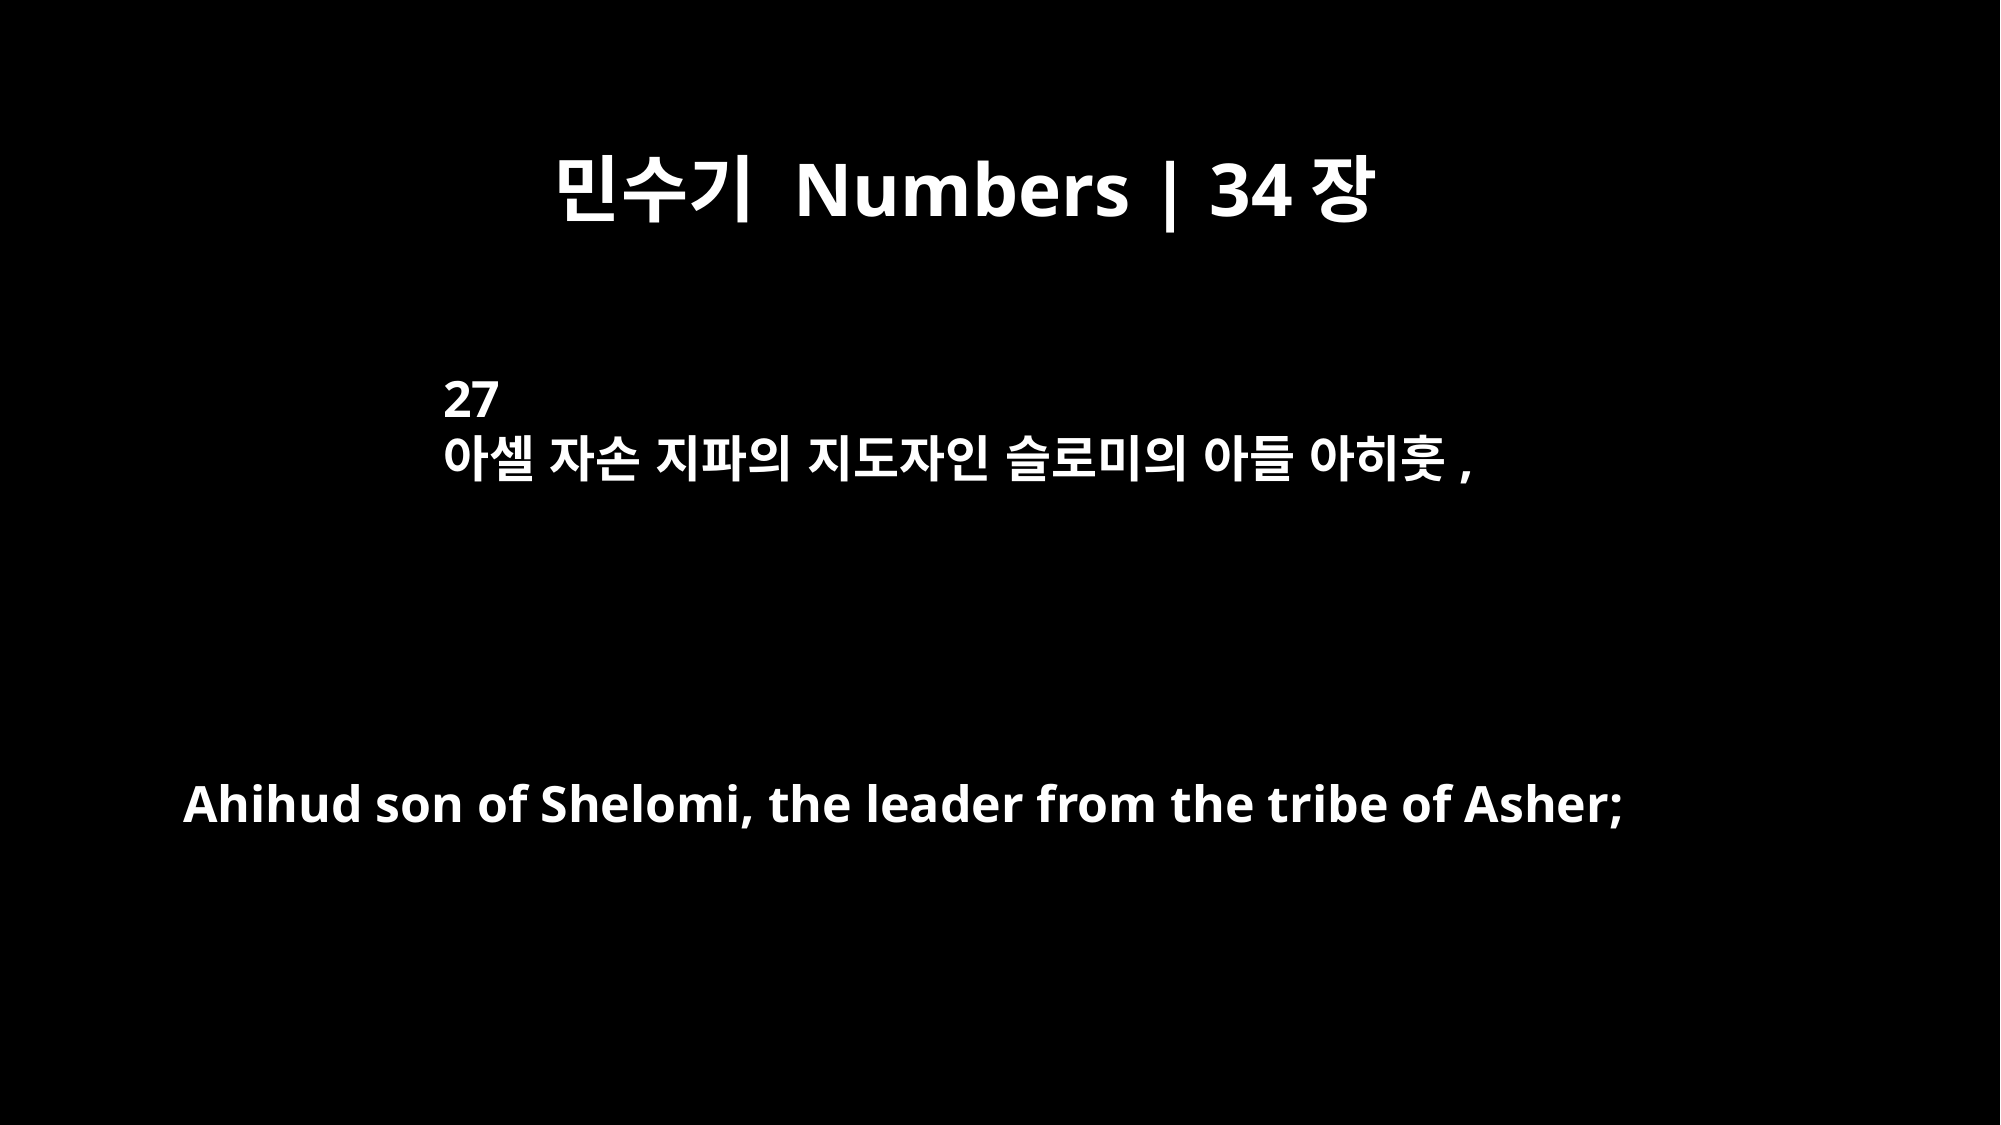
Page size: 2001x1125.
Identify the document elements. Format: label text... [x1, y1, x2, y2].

text_box 27 아셀 자손 지파의 지도자인 슬로미의 아들 아히훗, [428, 359, 1489, 495]
text_box 민수기 Numbers | 34장 [538, 136, 1393, 239]
text_box Ahihud son of Shelomi, the leader from the tribe of Asher; [168, 764, 1639, 840]
